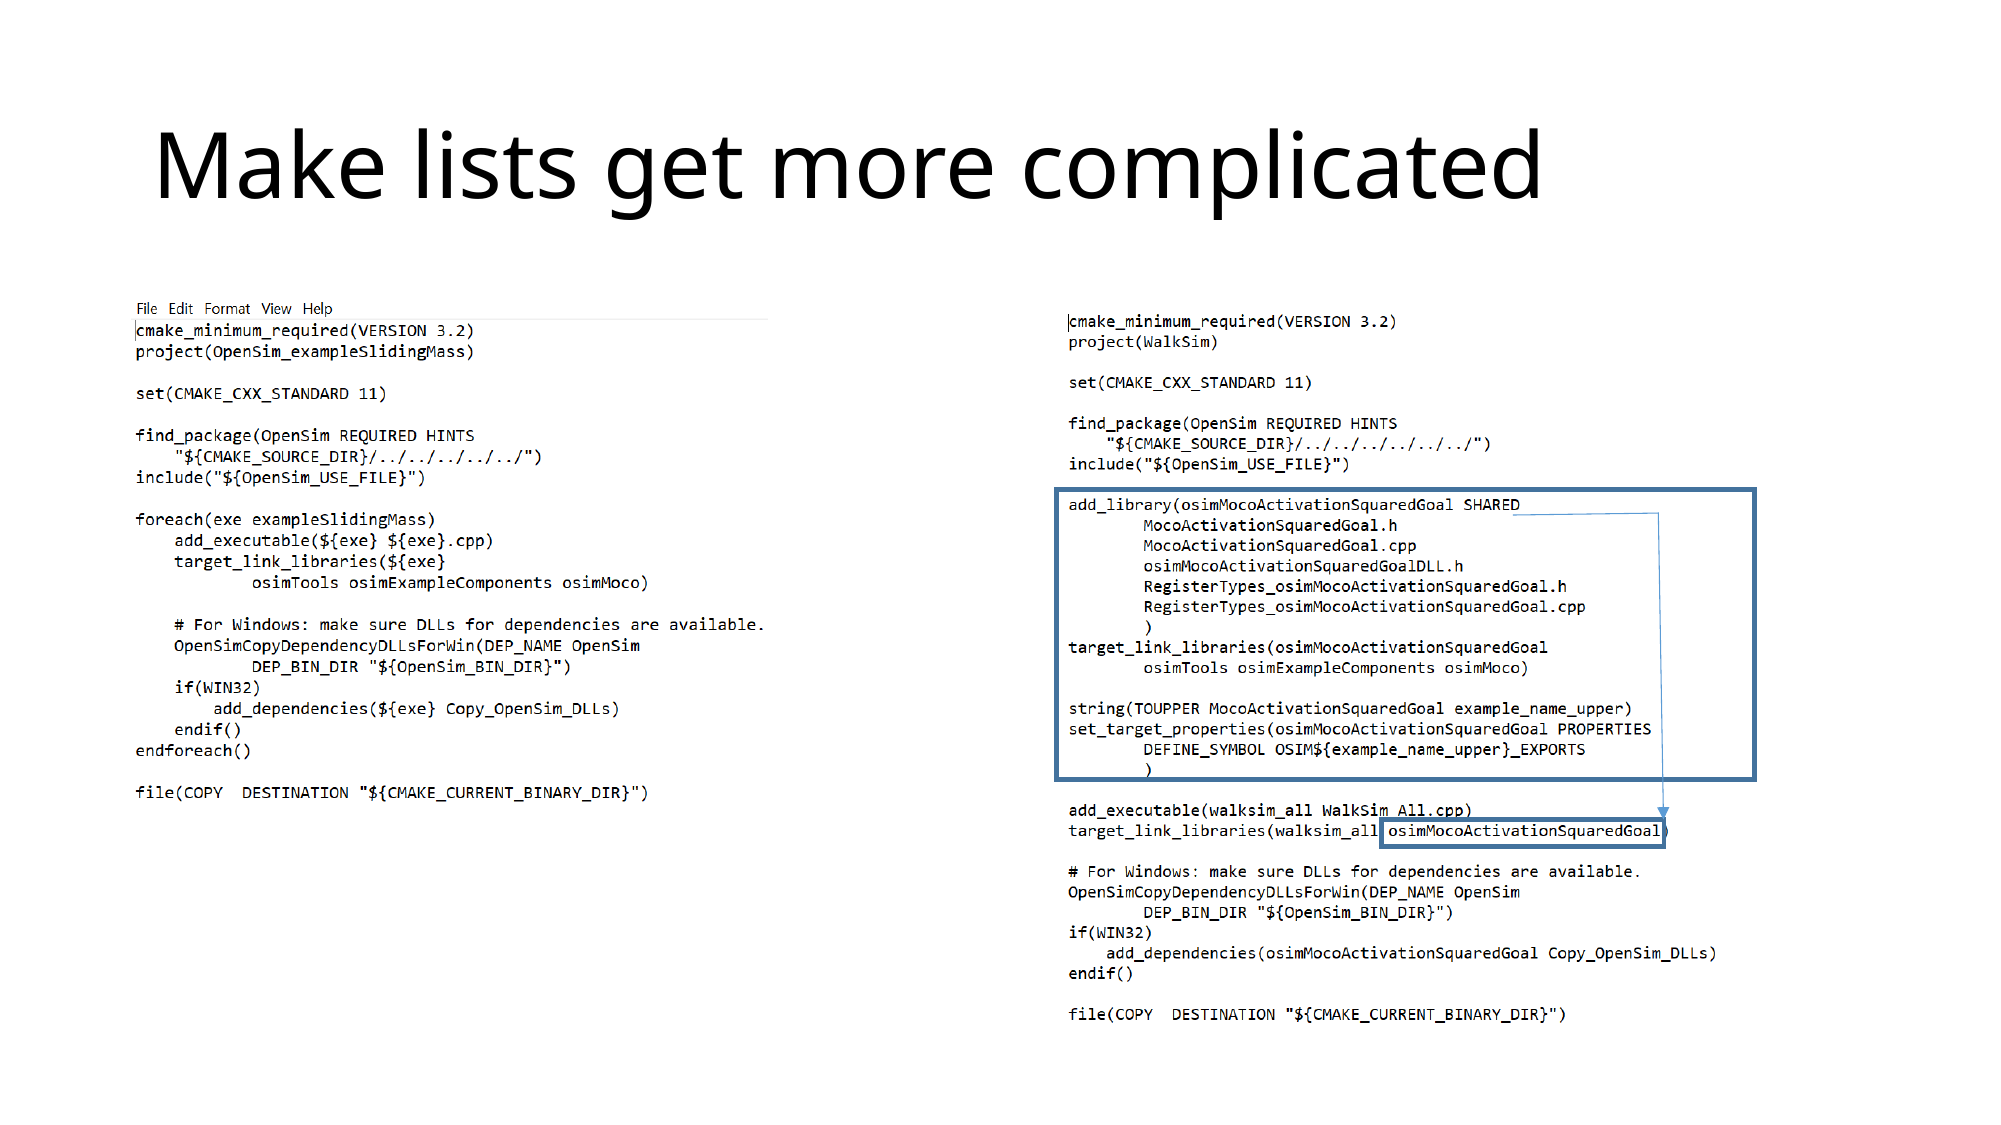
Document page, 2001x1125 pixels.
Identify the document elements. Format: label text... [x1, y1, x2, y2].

picture [131, 293, 768, 823]
picture [1068, 314, 1754, 1031]
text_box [1658, 512, 1664, 820]
title Make lists get more complicated [137, 59, 1863, 278]
text_box [1055, 488, 1068, 781]
